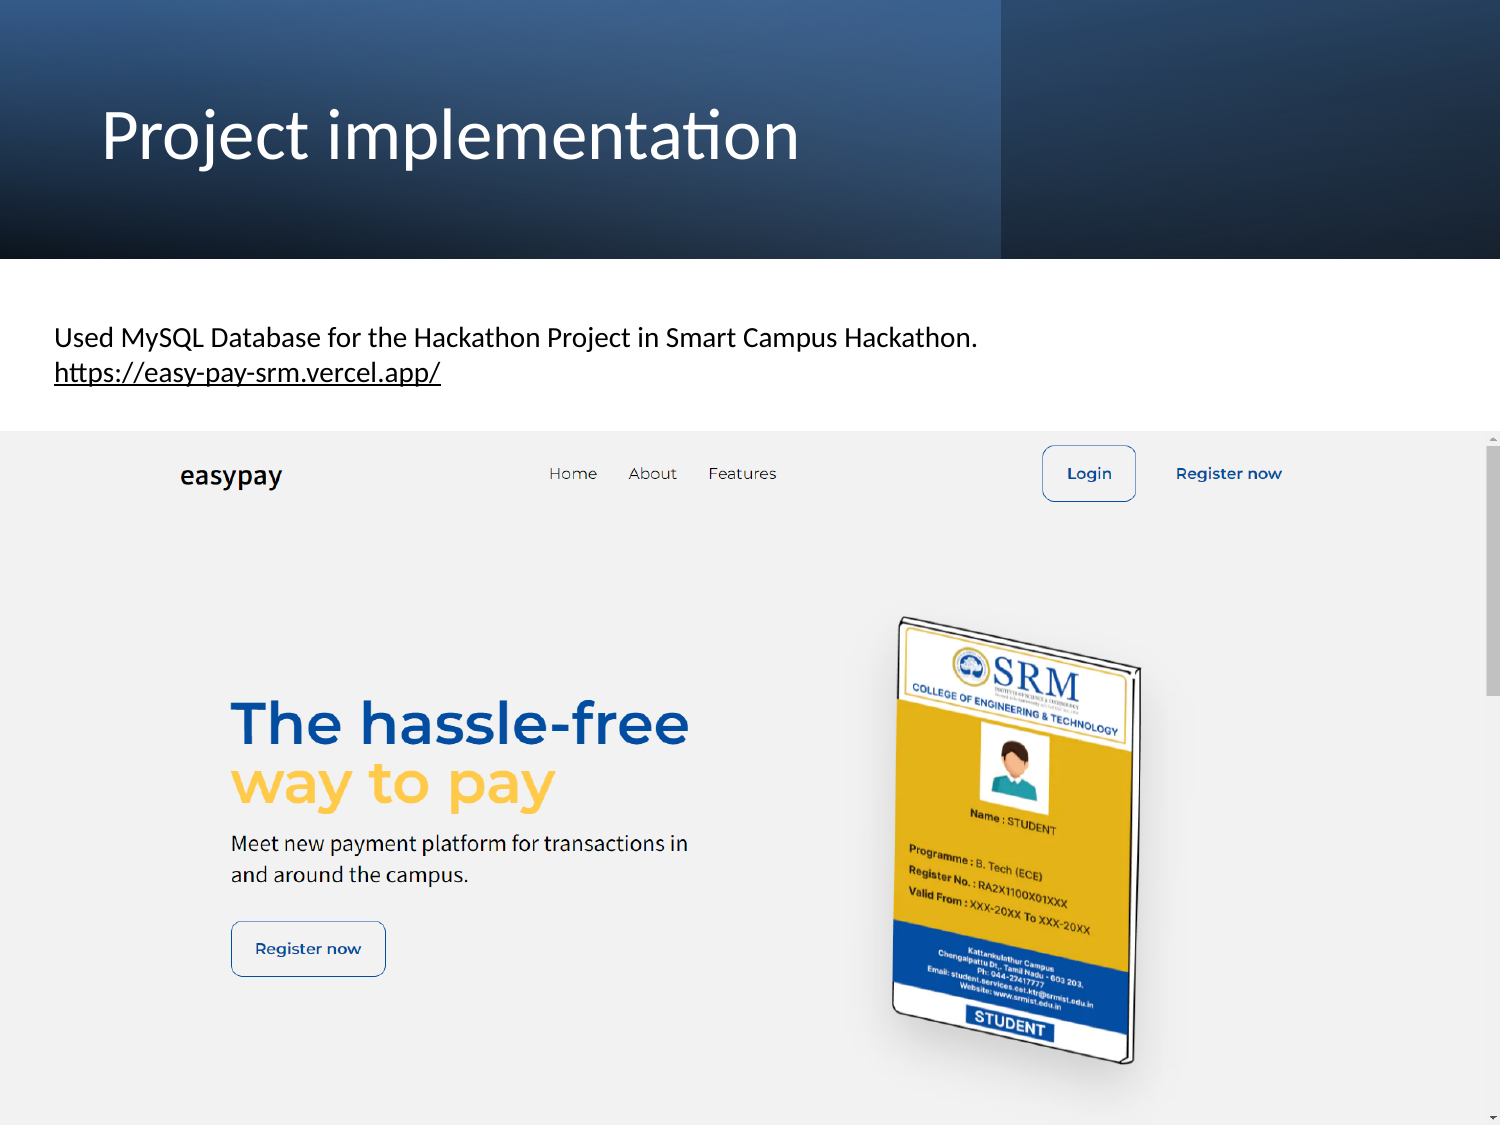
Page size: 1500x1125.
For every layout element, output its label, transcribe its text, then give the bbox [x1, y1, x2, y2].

text_box Used MySQL Database for the Hackathon Project in Smart Campus Hackathon. https://easy-pay-srm.vercel.app/ [39, 303, 1453, 404]
title Project implementation [86, 40, 956, 231]
picture [0, 430, 1500, 1125]
text_box [0, 259, 1500, 430]
text_box [0, 0, 1500, 259]
